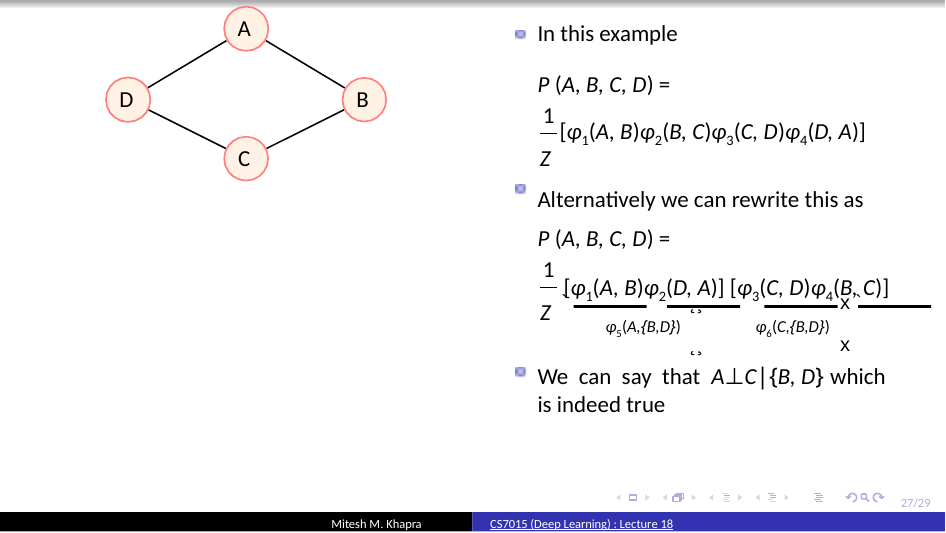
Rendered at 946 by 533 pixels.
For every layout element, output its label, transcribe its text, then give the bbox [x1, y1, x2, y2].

text_box 27/29 [898, 493, 941, 510]
text_box Z ` ˛¸ x ` ˛¸ x [537, 284, 944, 369]
text_box In this example [535, 16, 694, 46]
text_box φ5(A,{B,D}) φ6(C,{B,D}) We can say that A⊥C|{B, D} which is indeed true [529, 311, 914, 417]
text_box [0, 511, 946, 532]
text_box 1 [540, 253, 557, 283]
text_box [φ1(A, B)φ2(D, A)] [φ3(C, D)φ4(B, C)] [557, 268, 946, 305]
text_box [φ1(A, B)φ2(B, C)φ3(C, D)φ4(D, A)] Z Alternatively we can rewrite this as [531, 114, 928, 212]
picture [515, 367, 527, 379]
text_box 1 [540, 99, 557, 114]
text_box P (A, B, C, D) = [535, 221, 701, 252]
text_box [105, 77, 142, 123]
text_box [515, 133, 558, 196]
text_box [147, 30, 527, 149]
picture [0, 0, 945, 8]
text_box P (A, B, C, D) = [535, 67, 701, 97]
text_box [223, 157, 269, 181]
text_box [223, 6, 269, 28]
